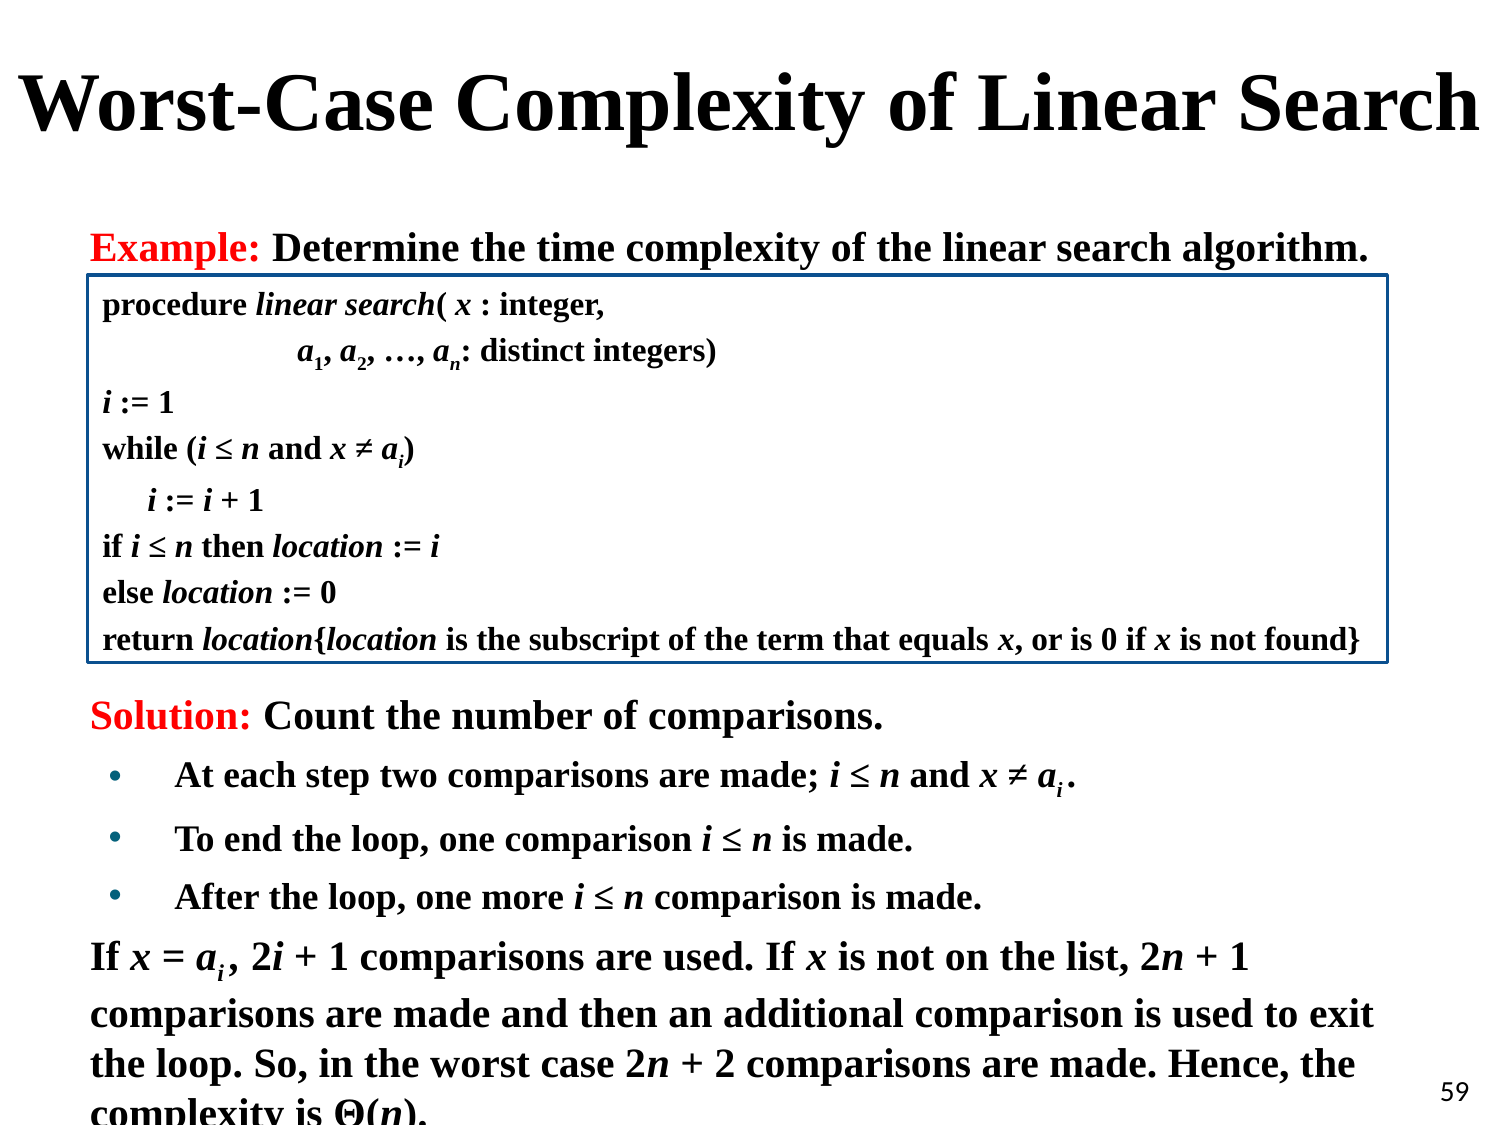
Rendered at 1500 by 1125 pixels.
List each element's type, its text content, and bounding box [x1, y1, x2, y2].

list Example: Determine the time complexity of the linear search algorithm. [75, 212, 1425, 275]
title Worst-Case Complexity of Linear Search [0, 0, 1500, 195]
list procedure linear search( x : integer, a1, a2, …, an: distinct integers) i := 1 while (i ≤ n and x ≠ ai) i := i + 1 if i ≤ n then location := i else location := 0 return location{location is the subscript of the term that equals x, or is 0 if x is not found} [87, 275, 1388, 663]
list Solution: Count the number of comparisons. At each step two comparisons are made; i ≤ n and x ≠ ai . To end the loop, one comparison i ≤ n is made. After the loop, one more i ≤ n comparison is made. If x = ai , 2i + 1 comparisons are used. If x is not on the list, 2n + 1 comparisons are made and then an additional comparison is used to exit the loop. So, in the worst case 2n + 2 comparisons are made. Hence, the complexity is Θ(n). [75, 680, 1451, 1077]
